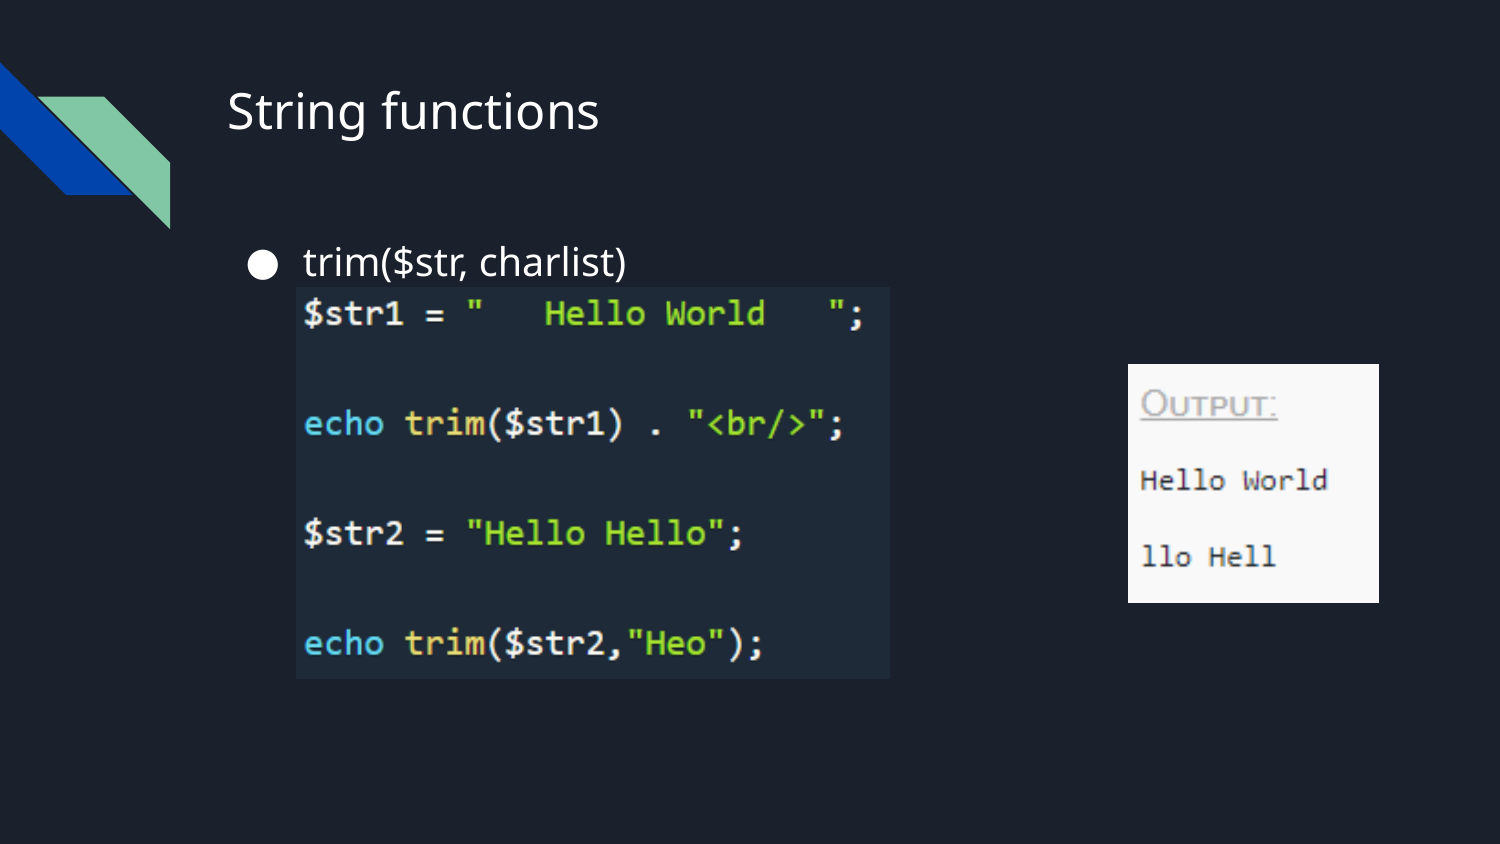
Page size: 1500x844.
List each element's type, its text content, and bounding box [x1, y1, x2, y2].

list trim($str, charlist) [212, 214, 1368, 796]
picture [1128, 364, 1379, 603]
picture [295, 287, 891, 680]
title String functions [212, 64, 1368, 214]
